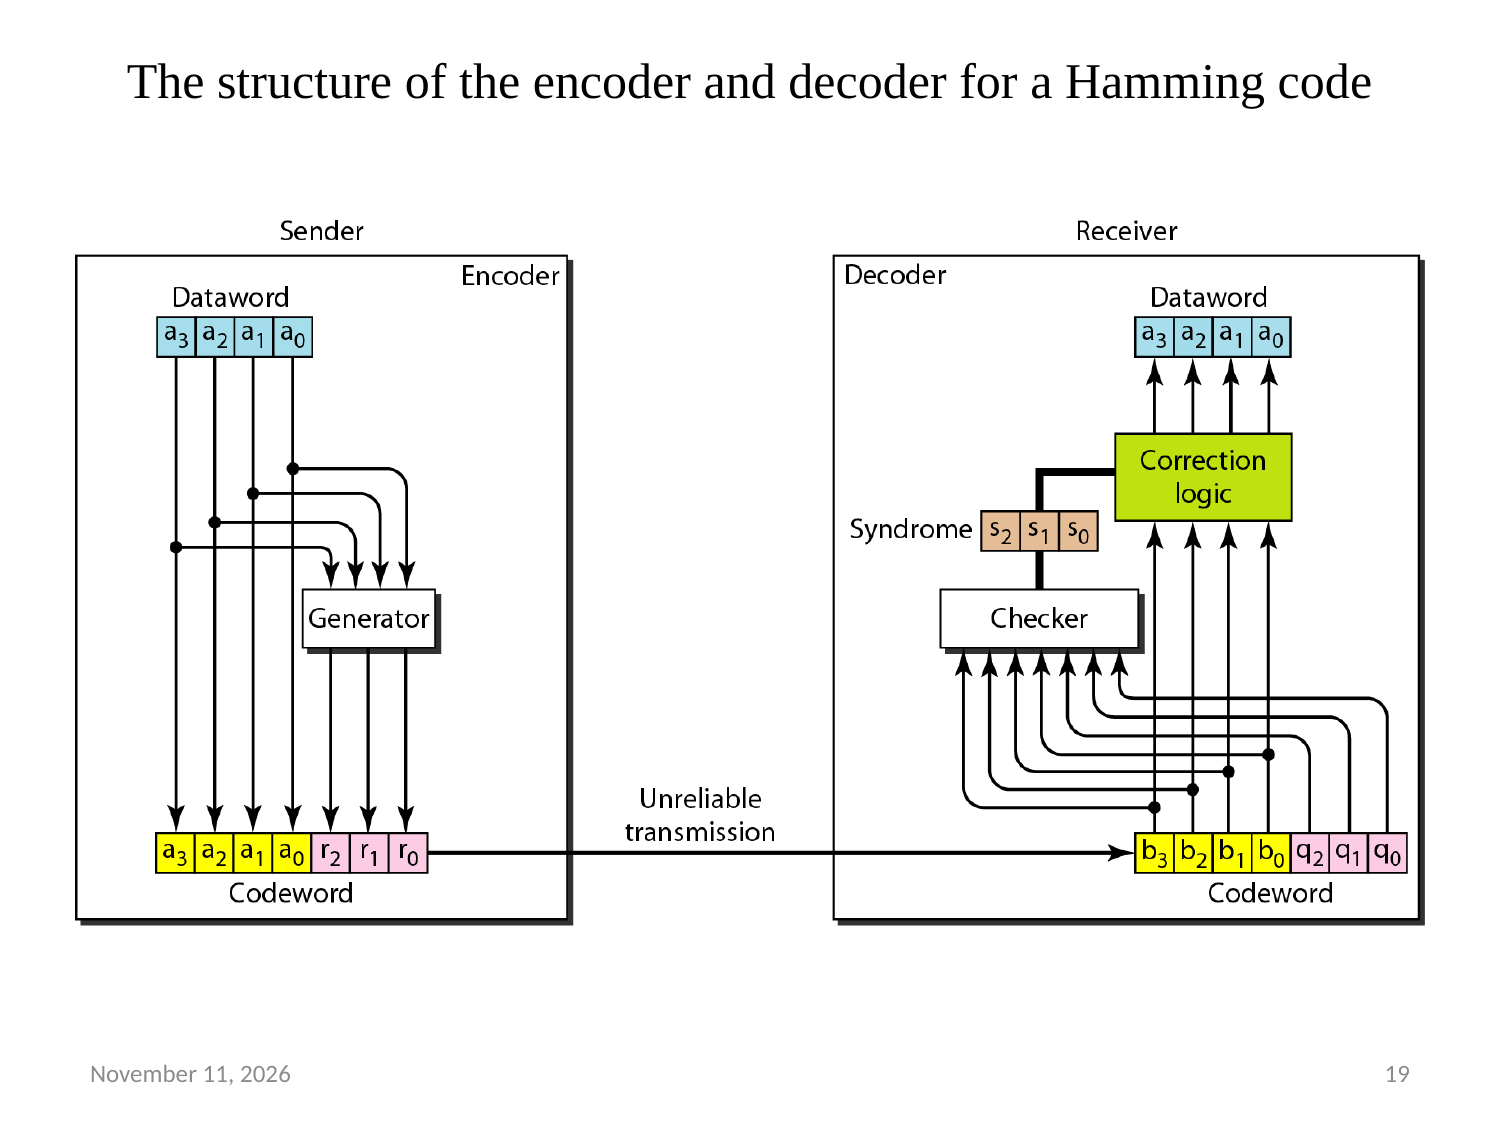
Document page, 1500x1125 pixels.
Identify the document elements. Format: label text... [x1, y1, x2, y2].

title The structure of the encoder and decoder for a Hamming code [75, 45, 1425, 113]
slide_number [75, 1042, 425, 1103]
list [74, 216, 1426, 927]
slide_number 19 [1074, 1042, 1425, 1103]
